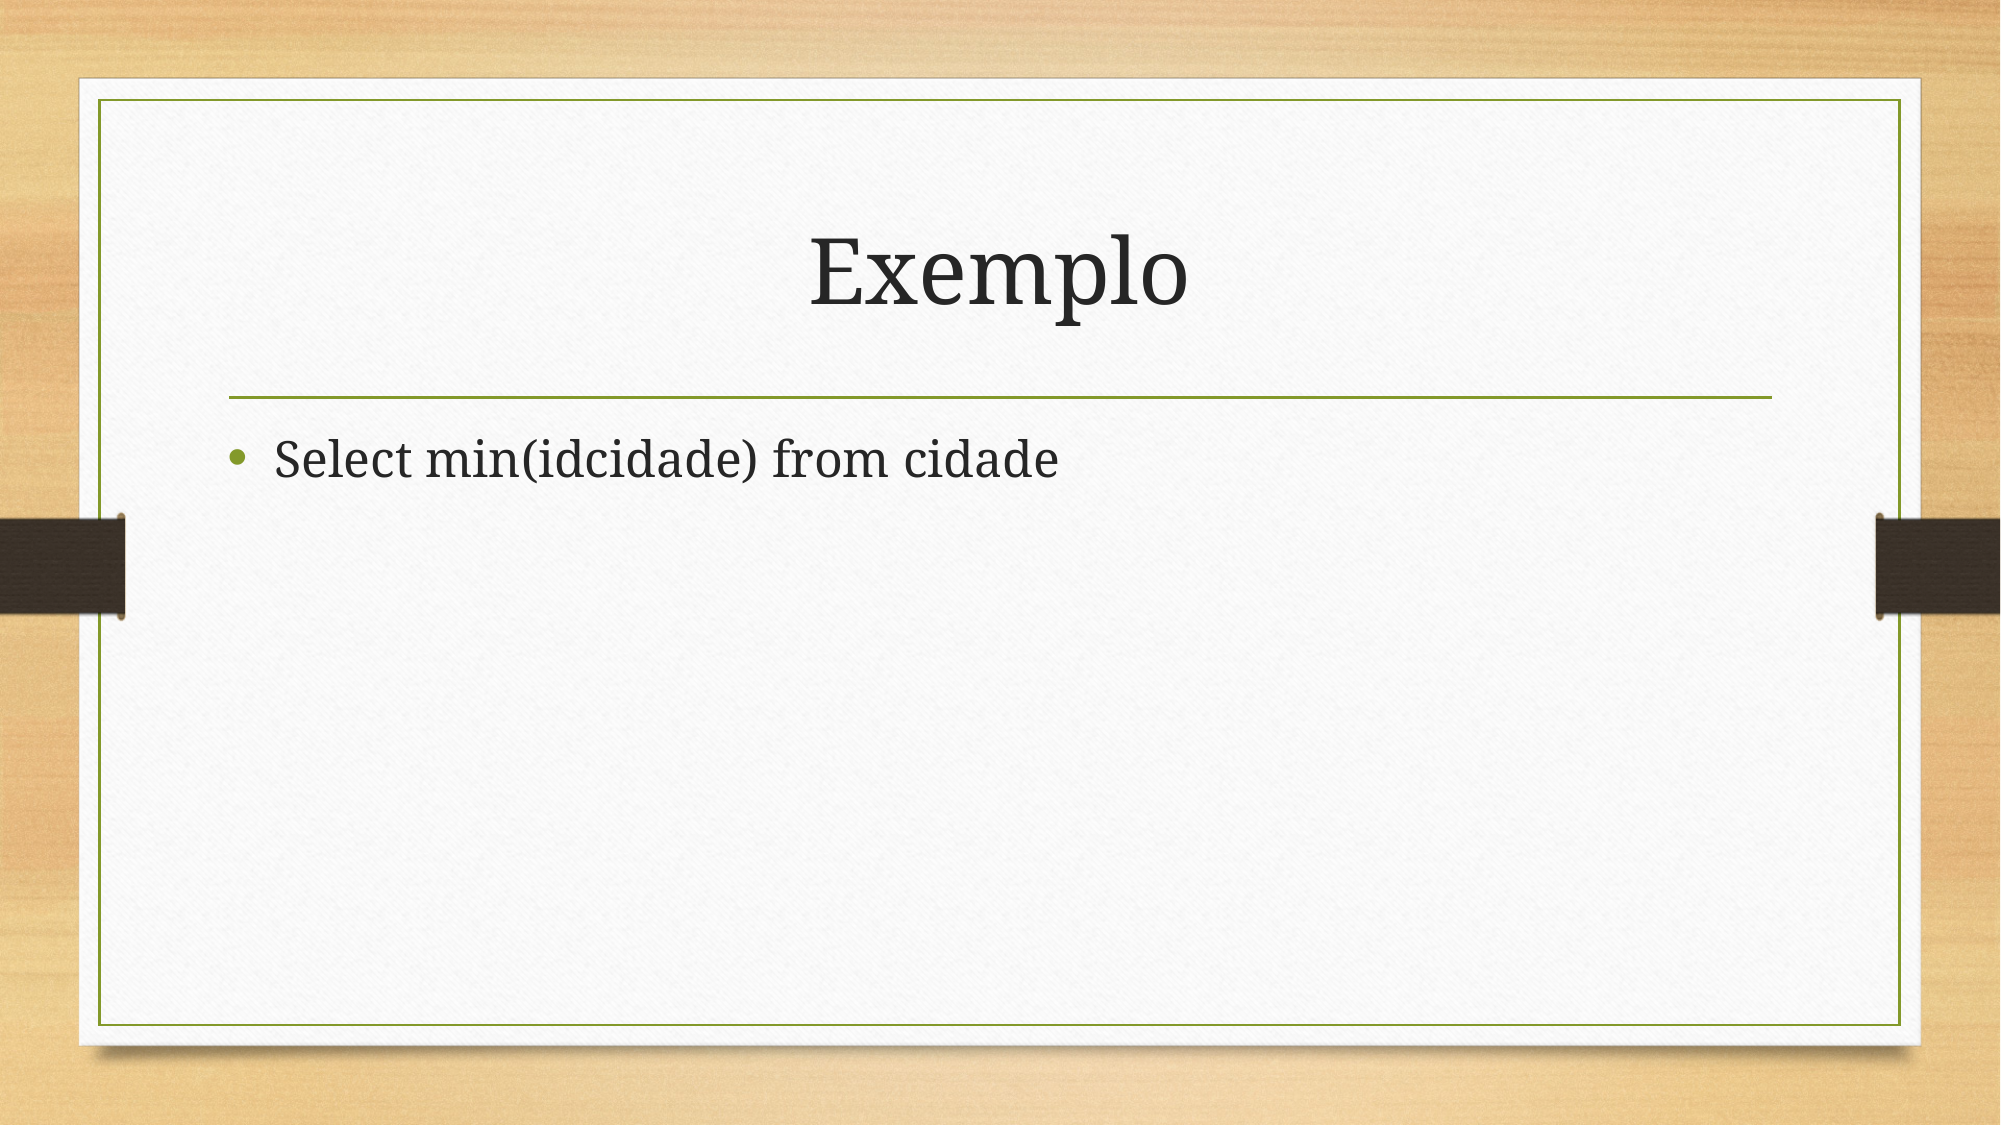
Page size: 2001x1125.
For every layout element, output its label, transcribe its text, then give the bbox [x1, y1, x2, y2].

list Select min(idcidade) from cidade [212, 419, 1788, 964]
picture [0, 0, 2001, 1125]
title Exemplo [212, 161, 1788, 375]
